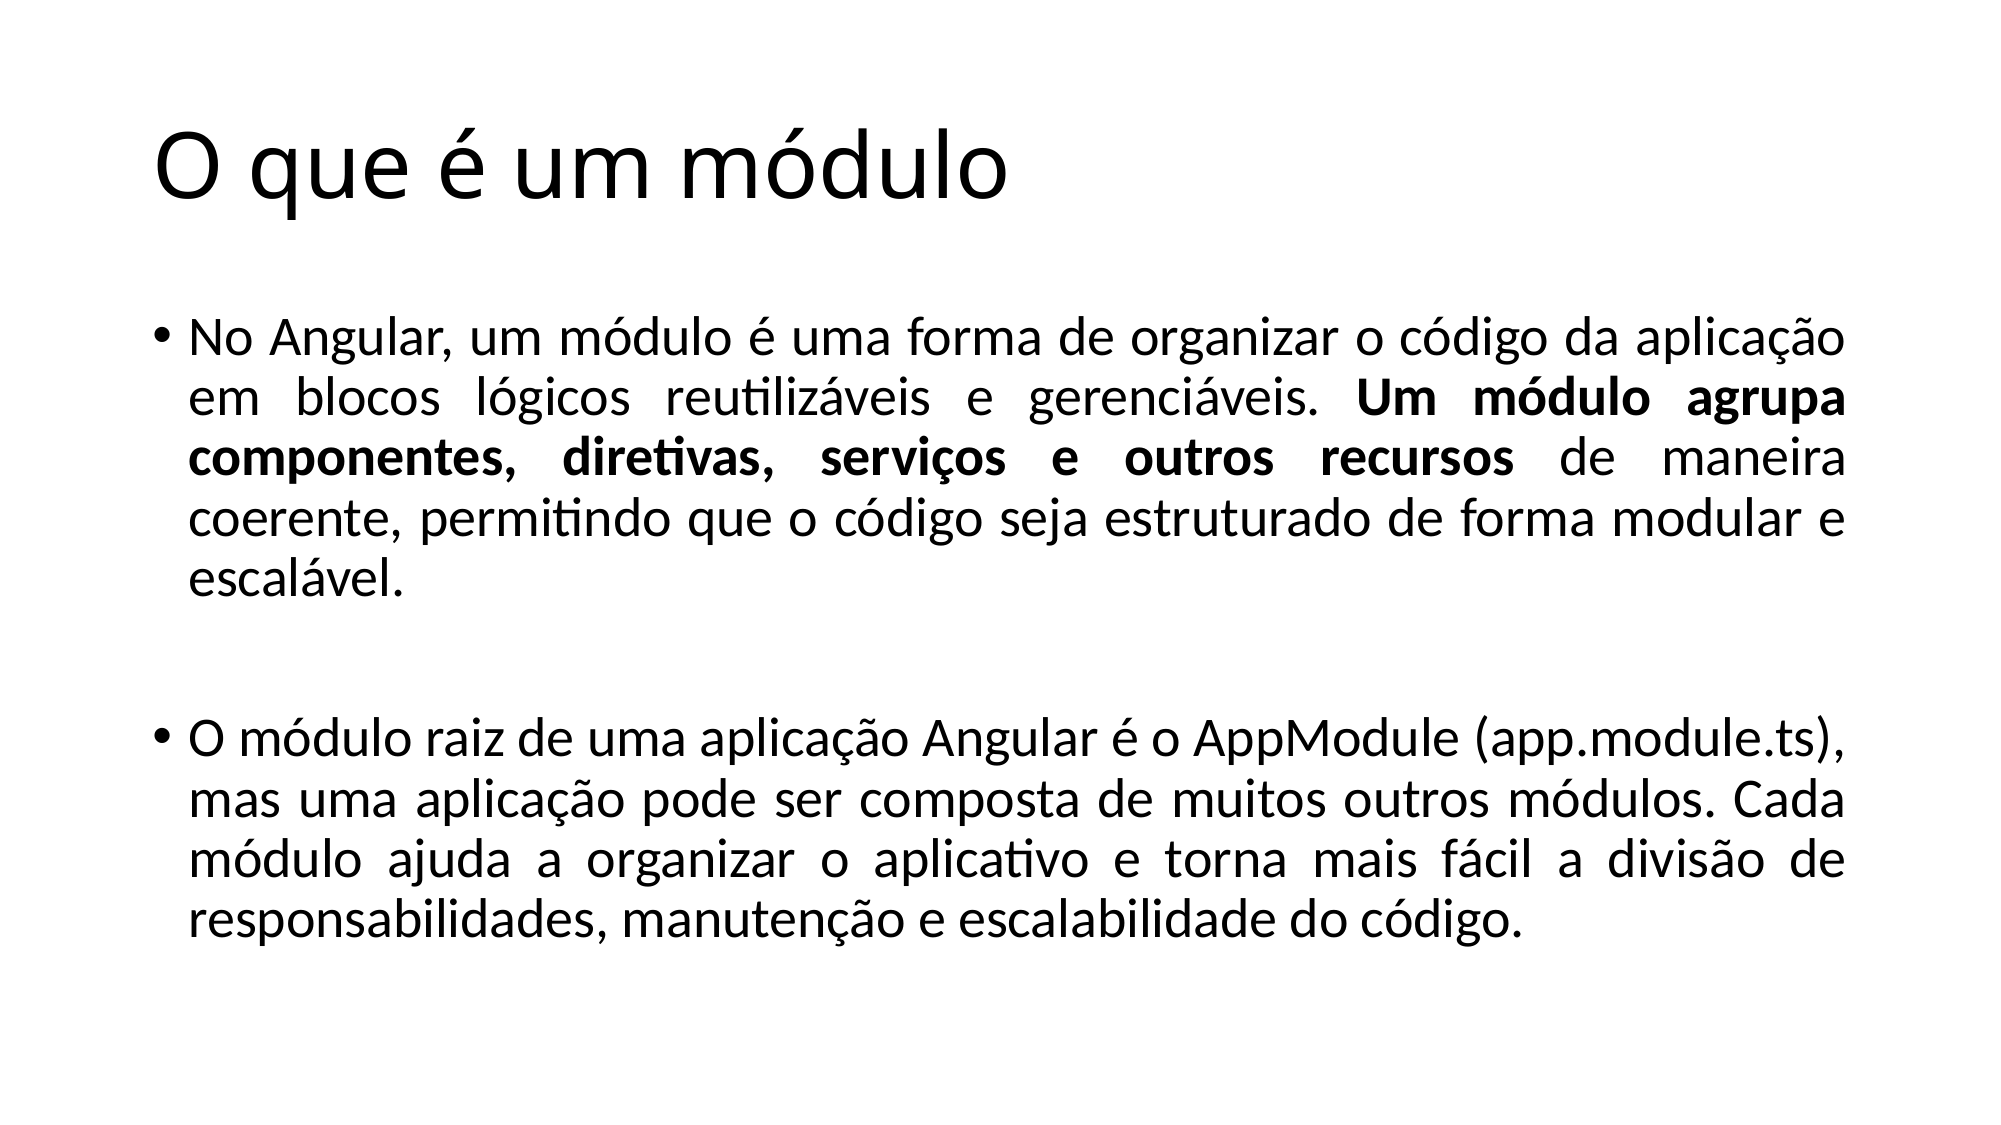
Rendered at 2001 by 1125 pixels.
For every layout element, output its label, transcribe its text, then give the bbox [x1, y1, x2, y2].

list No Angular, um módulo é uma forma de organizar o código da aplicação em blocos lógicos reutilizáveis e gerenciáveis. Um módulo agrupa componentes, diretivas, serviços e outros recursos de maneira coerente, permitindo que o código seja estruturado de forma modular e escalável. O módulo raiz de uma aplicação Angular é o AppModule (app.module.ts), mas uma aplicação pode ser composta de muitos outros módulos. Cada módulo ajuda a organizar o aplicativo e torna mais fácil a divisão de responsabilidades, manutenção e escalabilidade do código. [137, 299, 1863, 1014]
title O que é um módulo [137, 59, 1863, 278]
